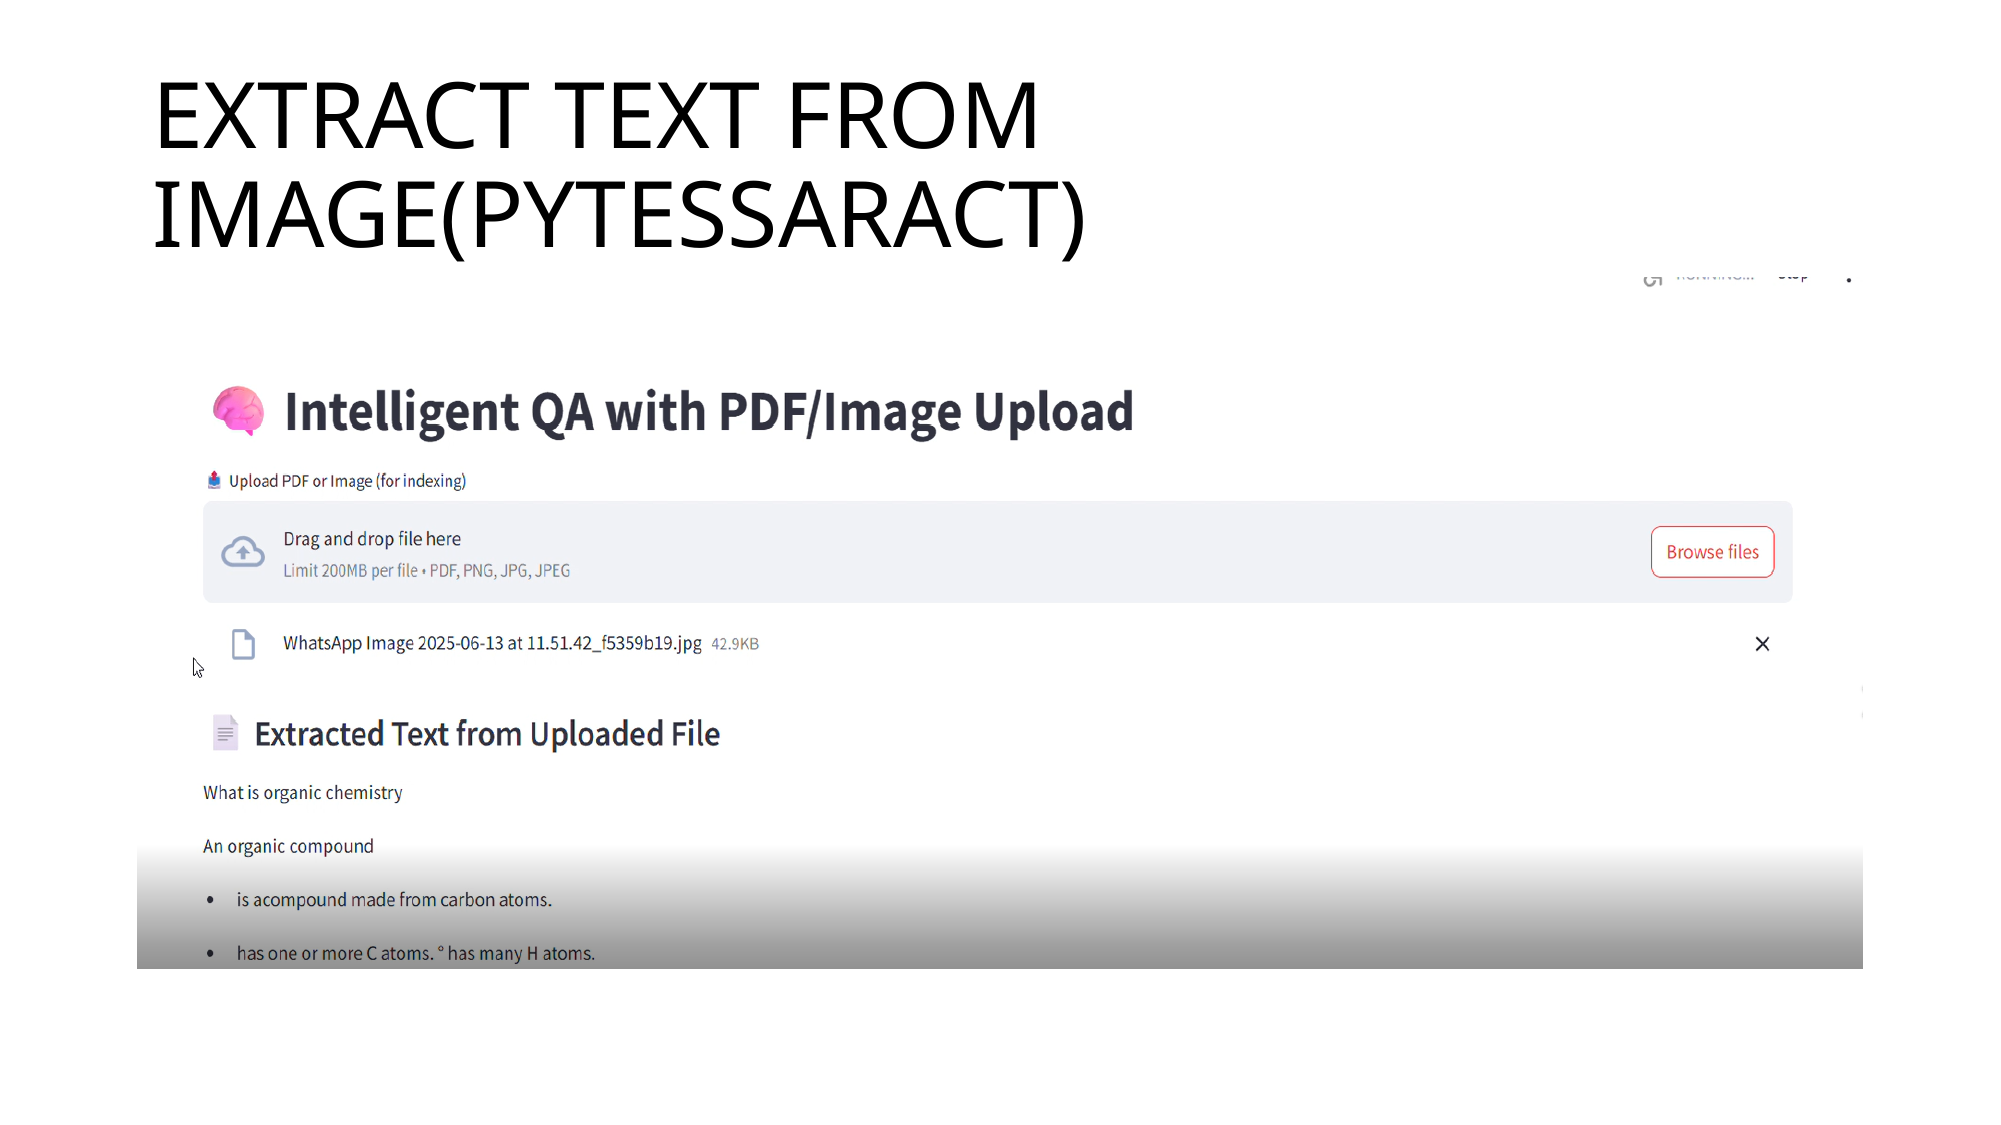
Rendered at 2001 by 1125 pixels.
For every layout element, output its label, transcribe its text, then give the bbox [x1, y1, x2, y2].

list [137, 277, 1863, 970]
title EXTRACT TEXT FROM IMAGE(PYTESSARACT) [137, 59, 1863, 277]
